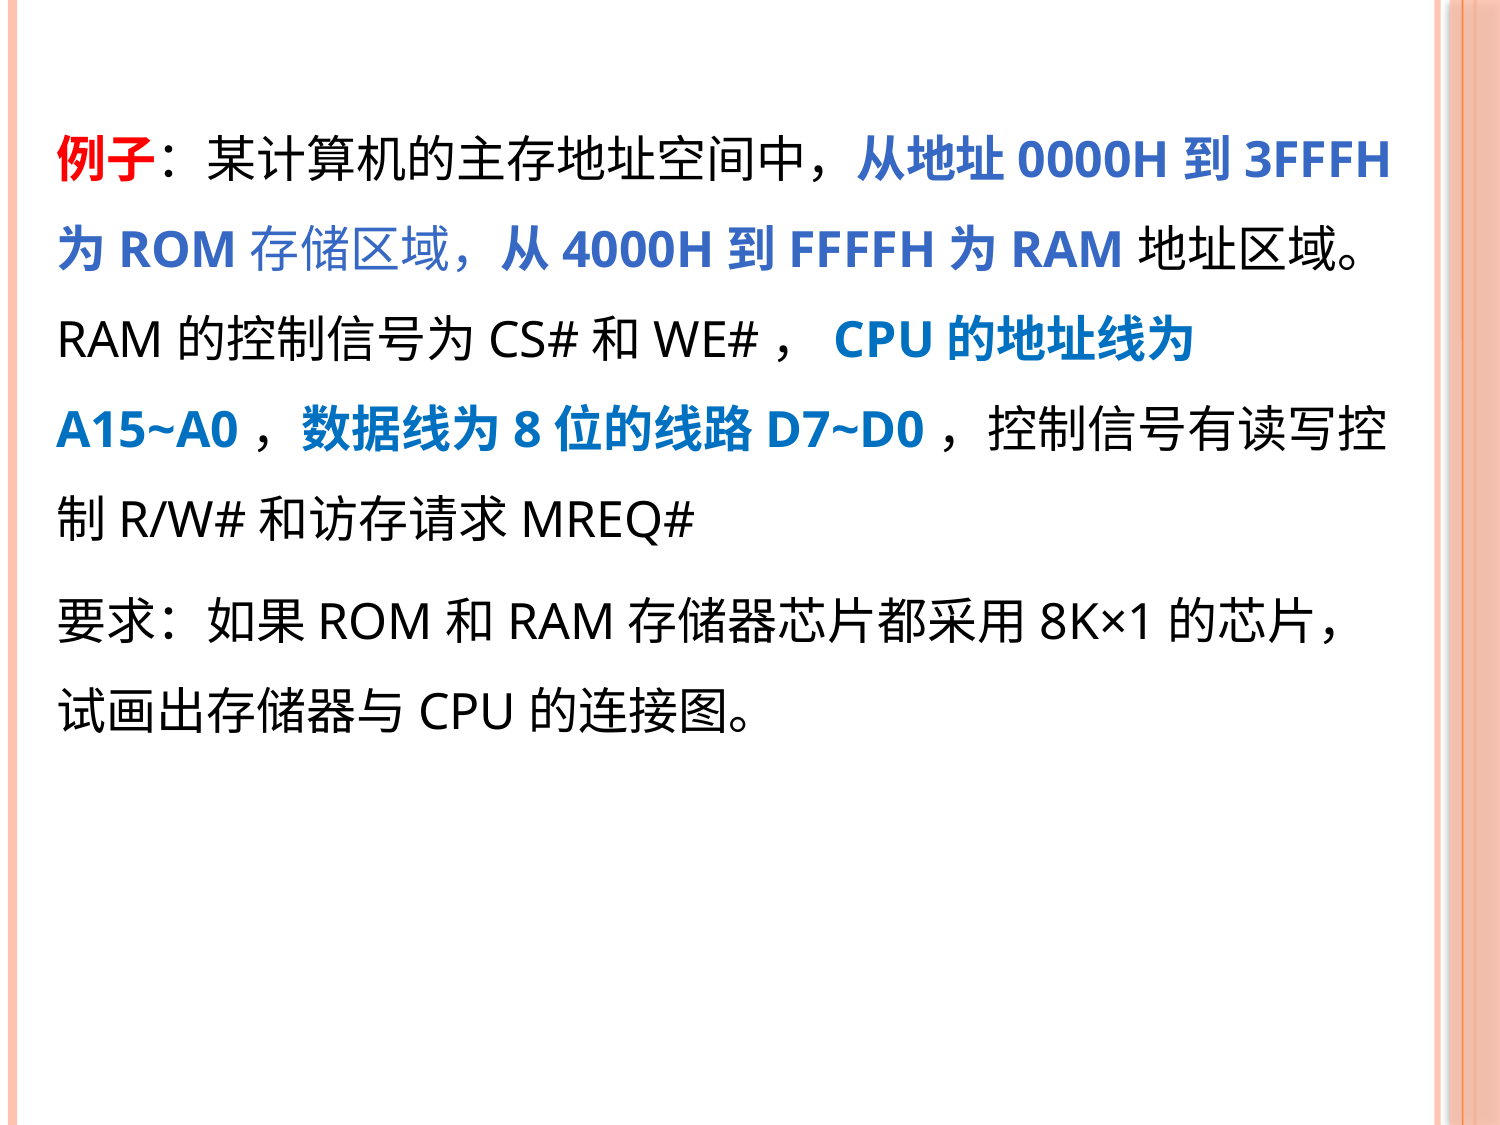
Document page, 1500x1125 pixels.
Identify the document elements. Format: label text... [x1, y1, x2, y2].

list 例子：某计算机的主存地址空间中，从地址0000H到3FFFH为ROM存储区域，从4000H到FFFFH为RAM地址区域。RAM的控制信号为CS#和WE#，CPU的地址线为A15~A0，数据线为8位的线路D7~D0，控制信号有读写控制R/W#和访存请求MREQ# 要求：如果ROM和RAM存储器芯片都采用8K×1的芯片，试画出存储器与CPU的连接图。 [41, 90, 1424, 929]
